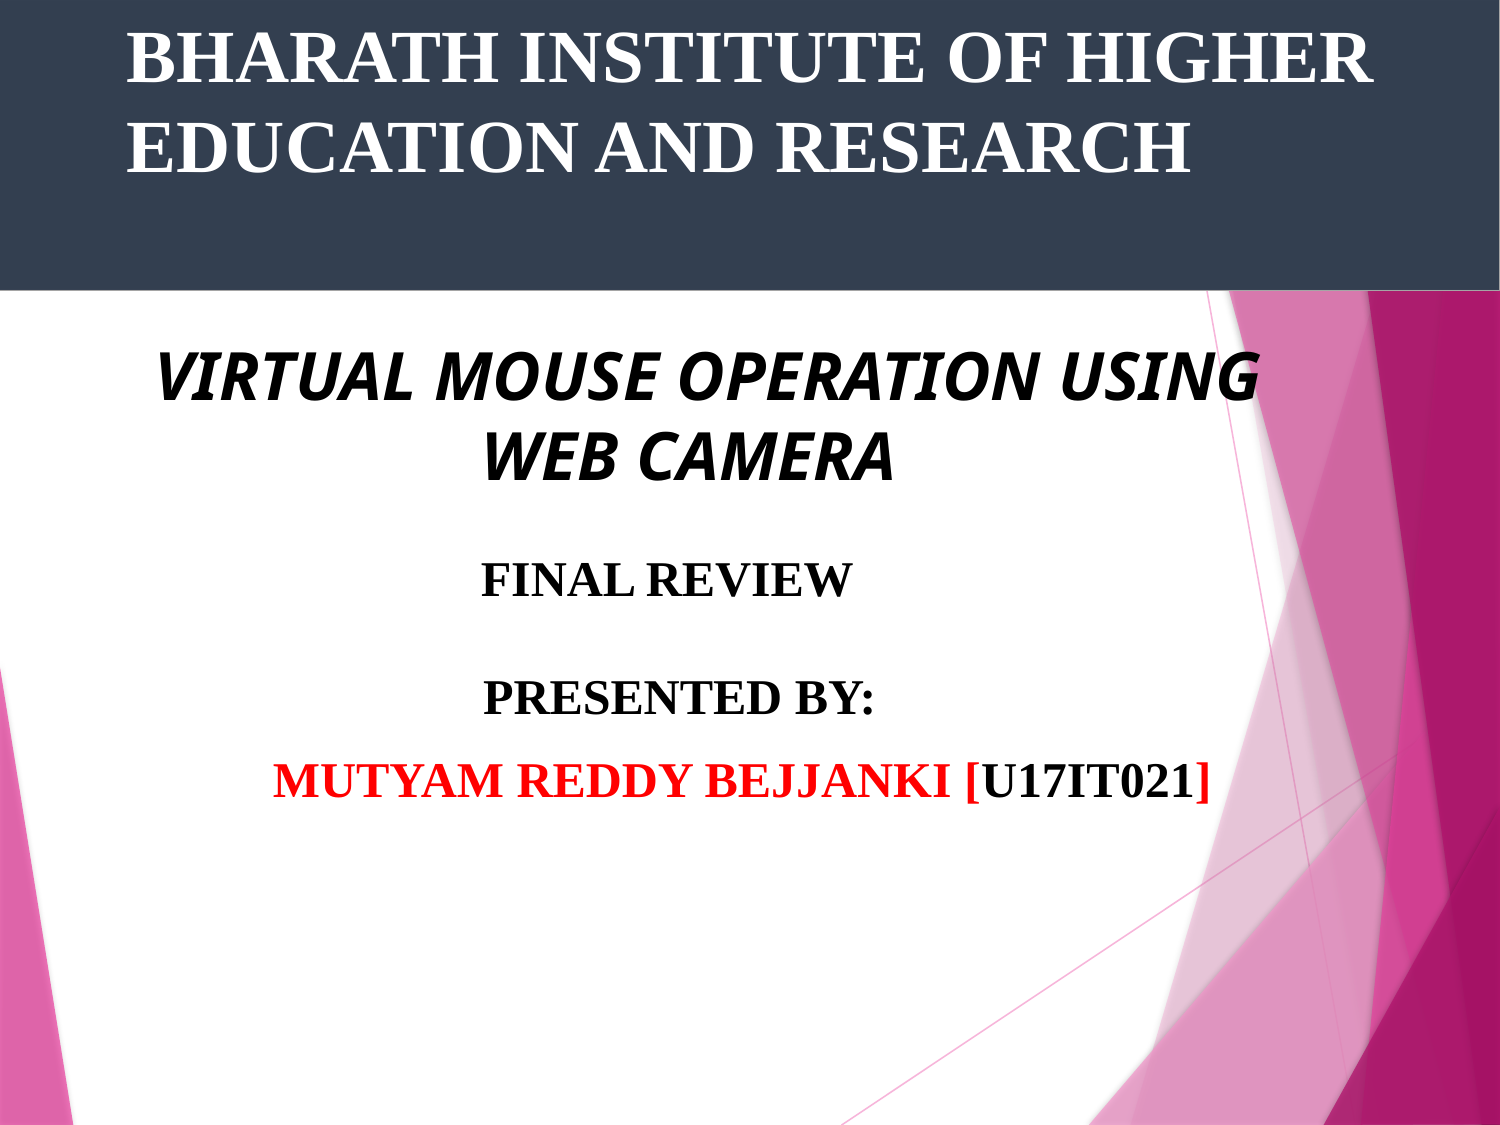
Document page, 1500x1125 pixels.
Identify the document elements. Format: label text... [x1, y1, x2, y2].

text_box VIRTUAL MOUSE OPERATION USING WEB CAMERA [53, 326, 1459, 501]
picture [0, 0, 1500, 292]
text_box FINAL REVIEW PRESENTED BY: MUTYAM REDDY BEJJANKI [U17IT021] [88, 502, 1247, 898]
